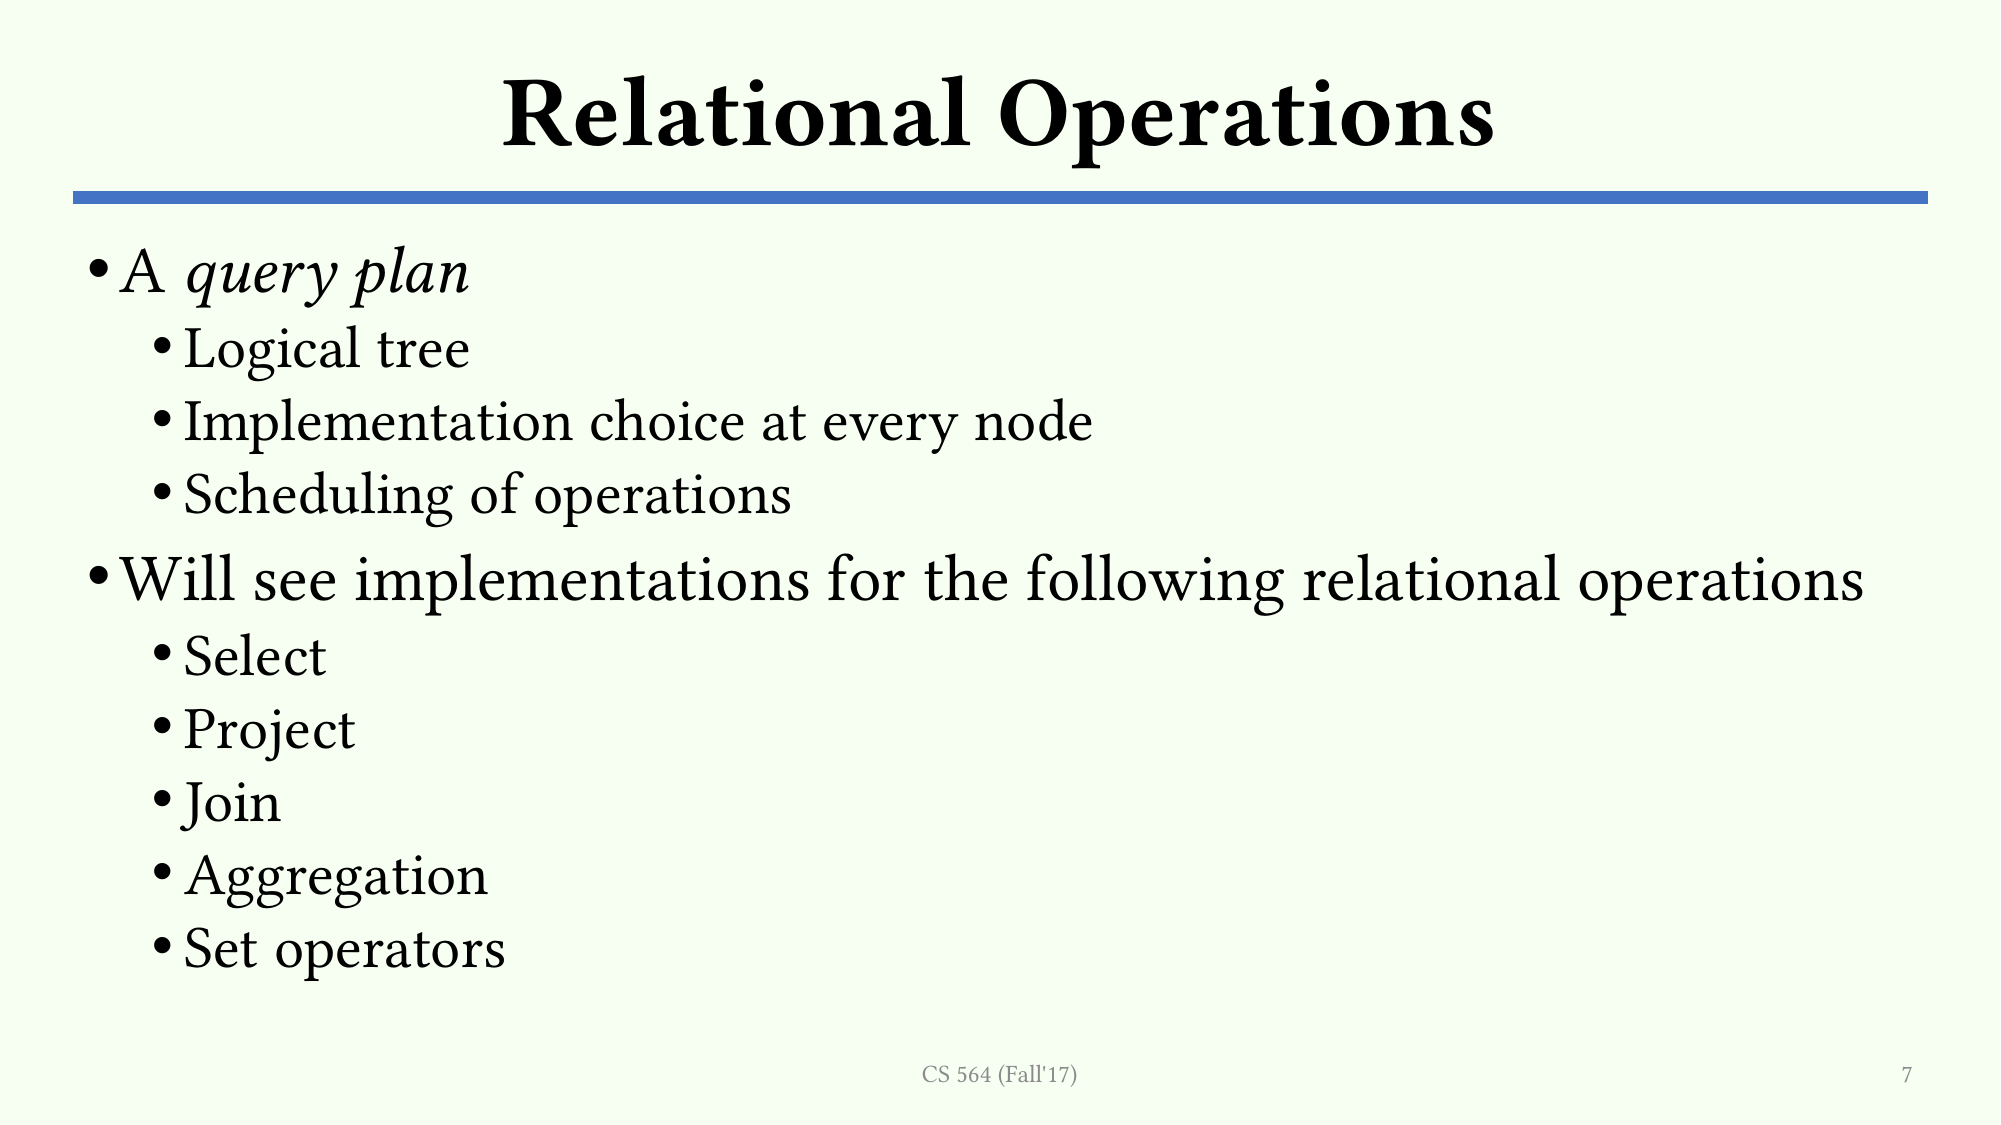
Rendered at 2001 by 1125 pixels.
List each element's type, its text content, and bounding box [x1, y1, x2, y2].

footer CS 564 (Fall'17) [662, 1042, 1338, 1103]
slide_number 7 [1412, 1042, 1928, 1103]
list A query plan Logical tree Implementation choice at every node Scheduling of operations Will see implementations for the following relational operations Select Project Join Aggregation Set operators [72, 227, 1928, 1043]
title Relational Operations [72, 35, 1928, 191]
